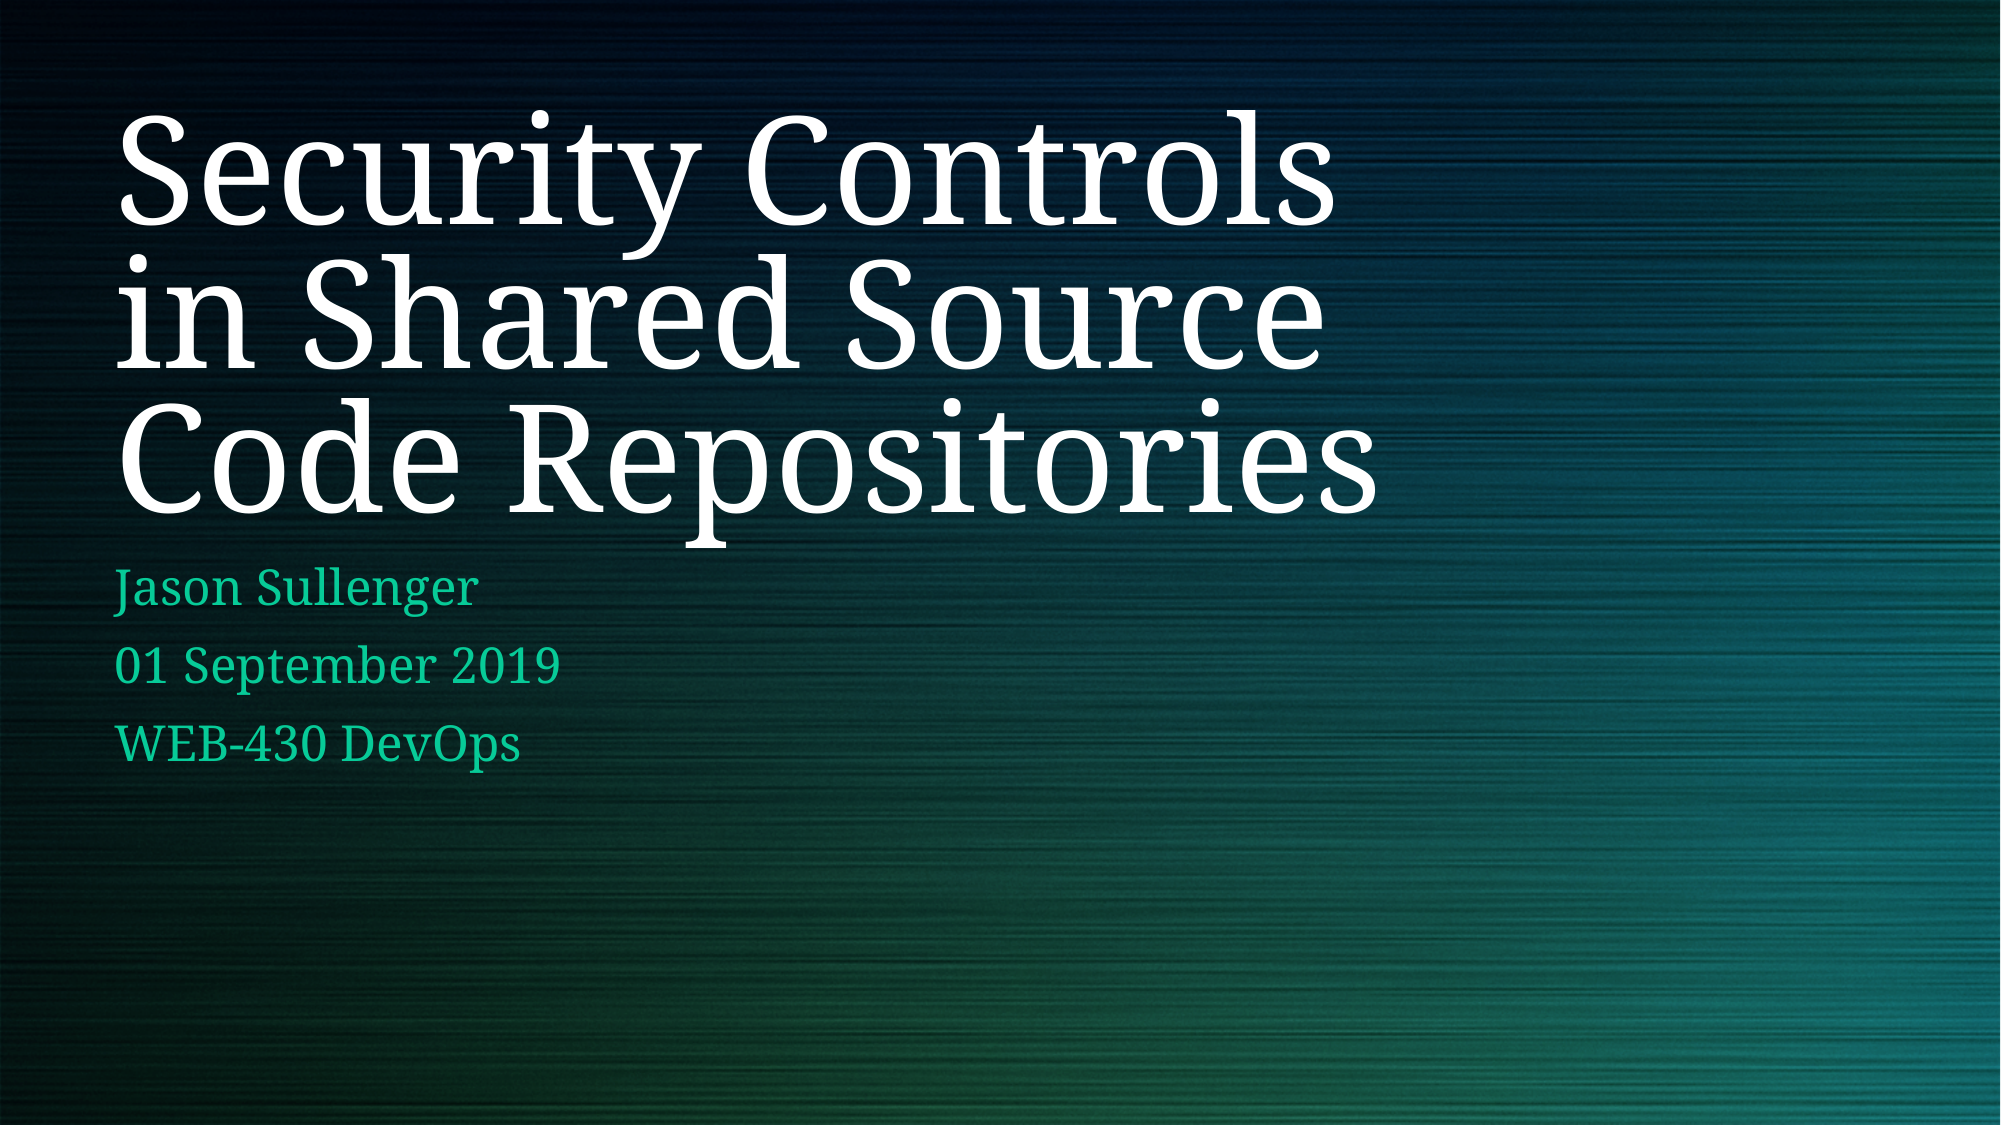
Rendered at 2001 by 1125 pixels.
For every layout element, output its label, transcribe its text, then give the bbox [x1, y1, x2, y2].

picture [0, 0, 2001, 1125]
title Security Controls in Shared Source Code Repositories [99, 42, 1450, 549]
subtitle Jason Sullenger 01 September 2019 WEB-430 DevOps [99, 555, 1450, 781]
